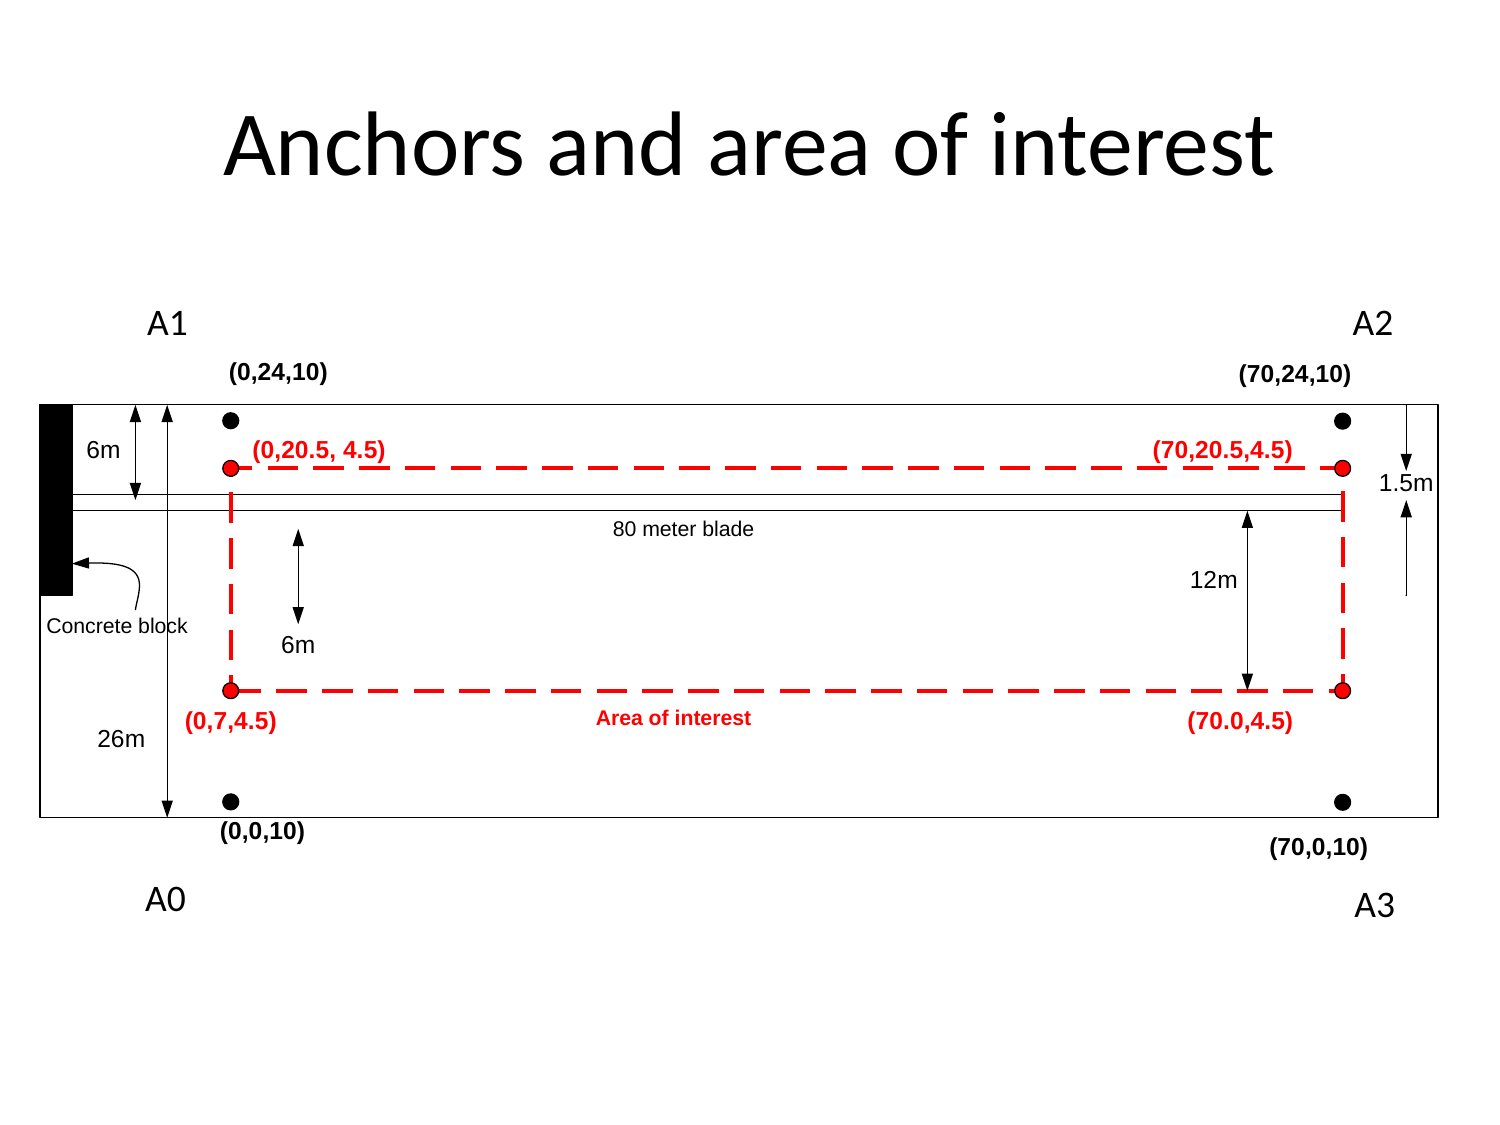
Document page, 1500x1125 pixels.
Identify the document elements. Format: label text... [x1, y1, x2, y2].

picture [37, 352, 1441, 865]
text_box A1 [132, 290, 203, 350]
text_box A0 [130, 873, 201, 926]
text_box A2 [1337, 290, 1409, 350]
title Anchors and area of interest [75, 45, 1425, 233]
text_box A3 [1339, 873, 1411, 933]
